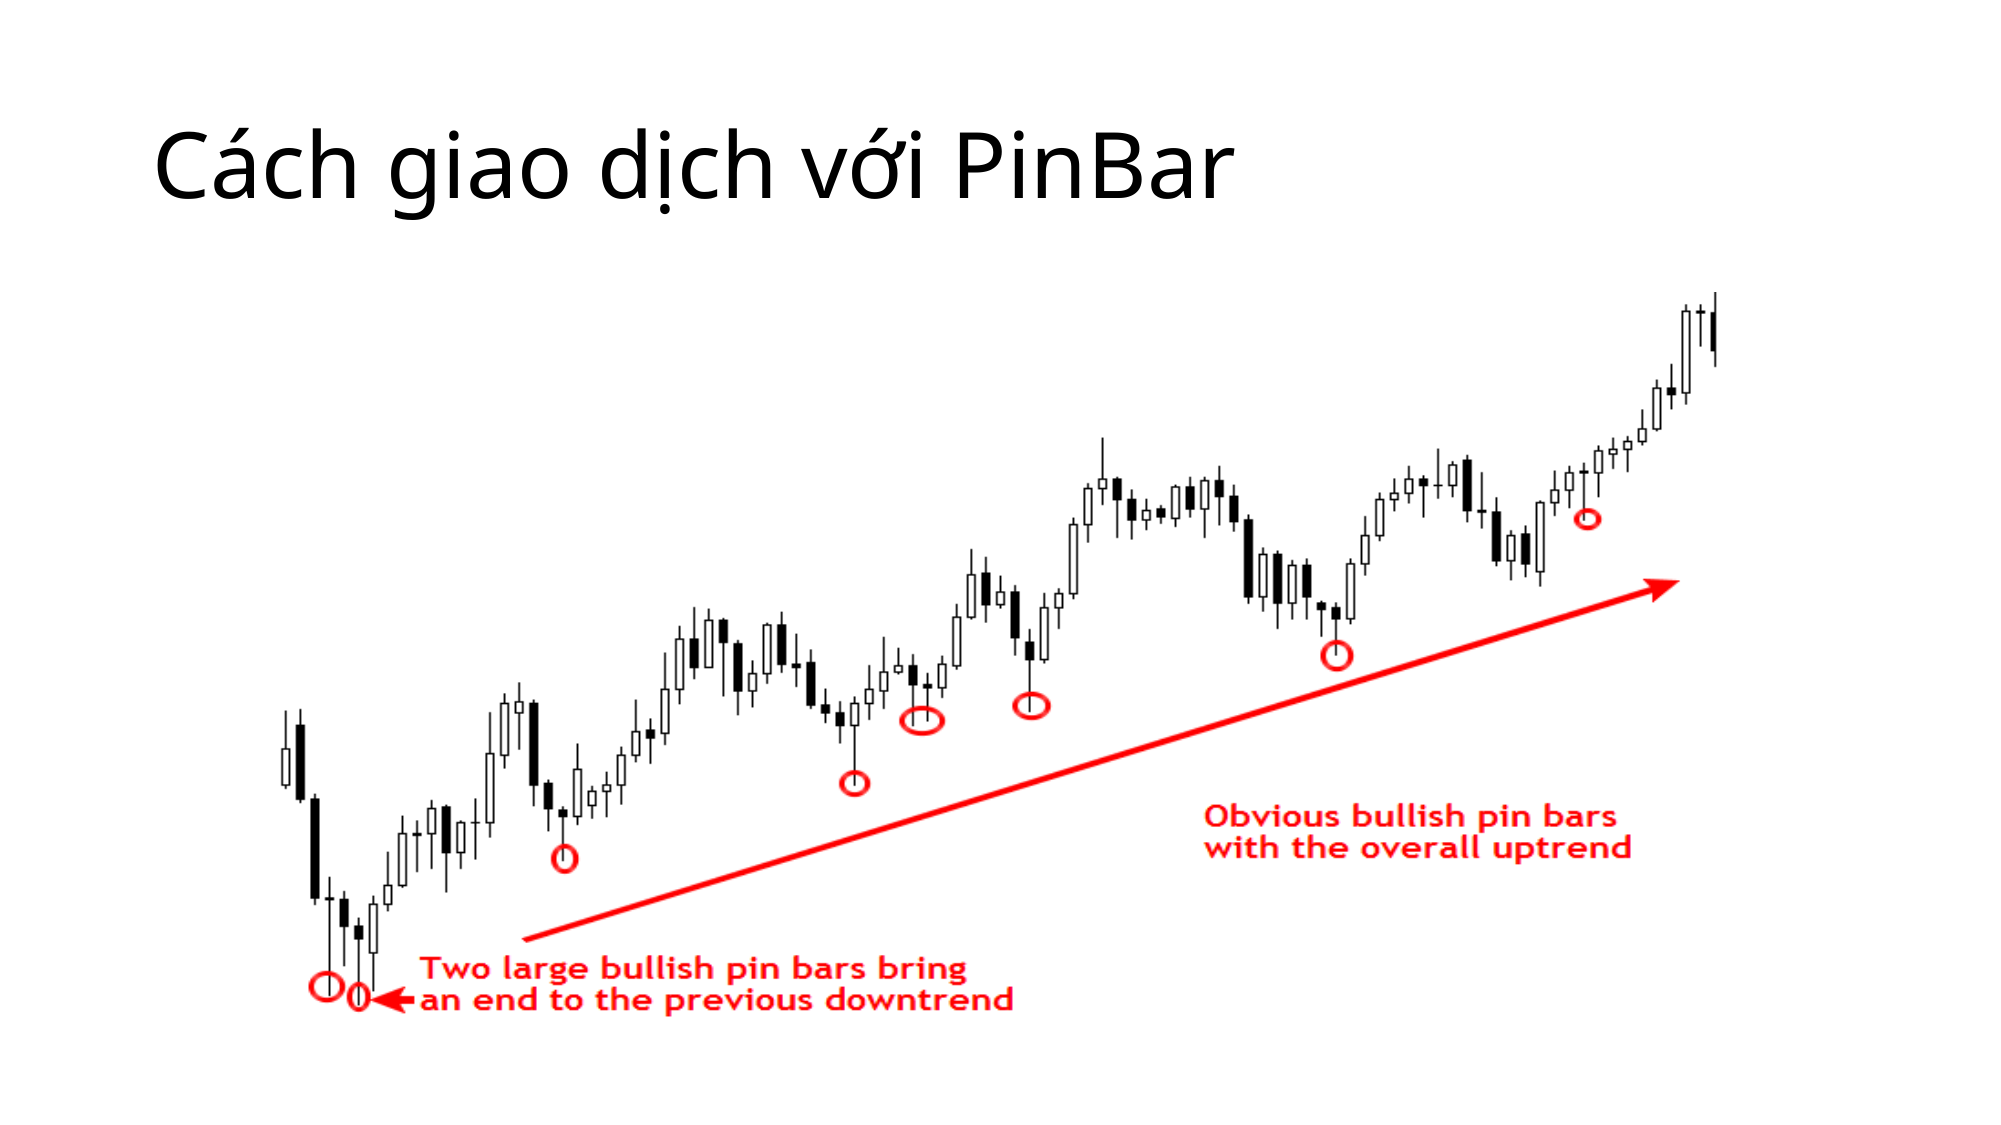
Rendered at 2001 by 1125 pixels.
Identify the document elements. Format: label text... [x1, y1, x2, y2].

title Cách giao dịch với PinBar [137, 59, 1863, 278]
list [278, 292, 1722, 1023]
